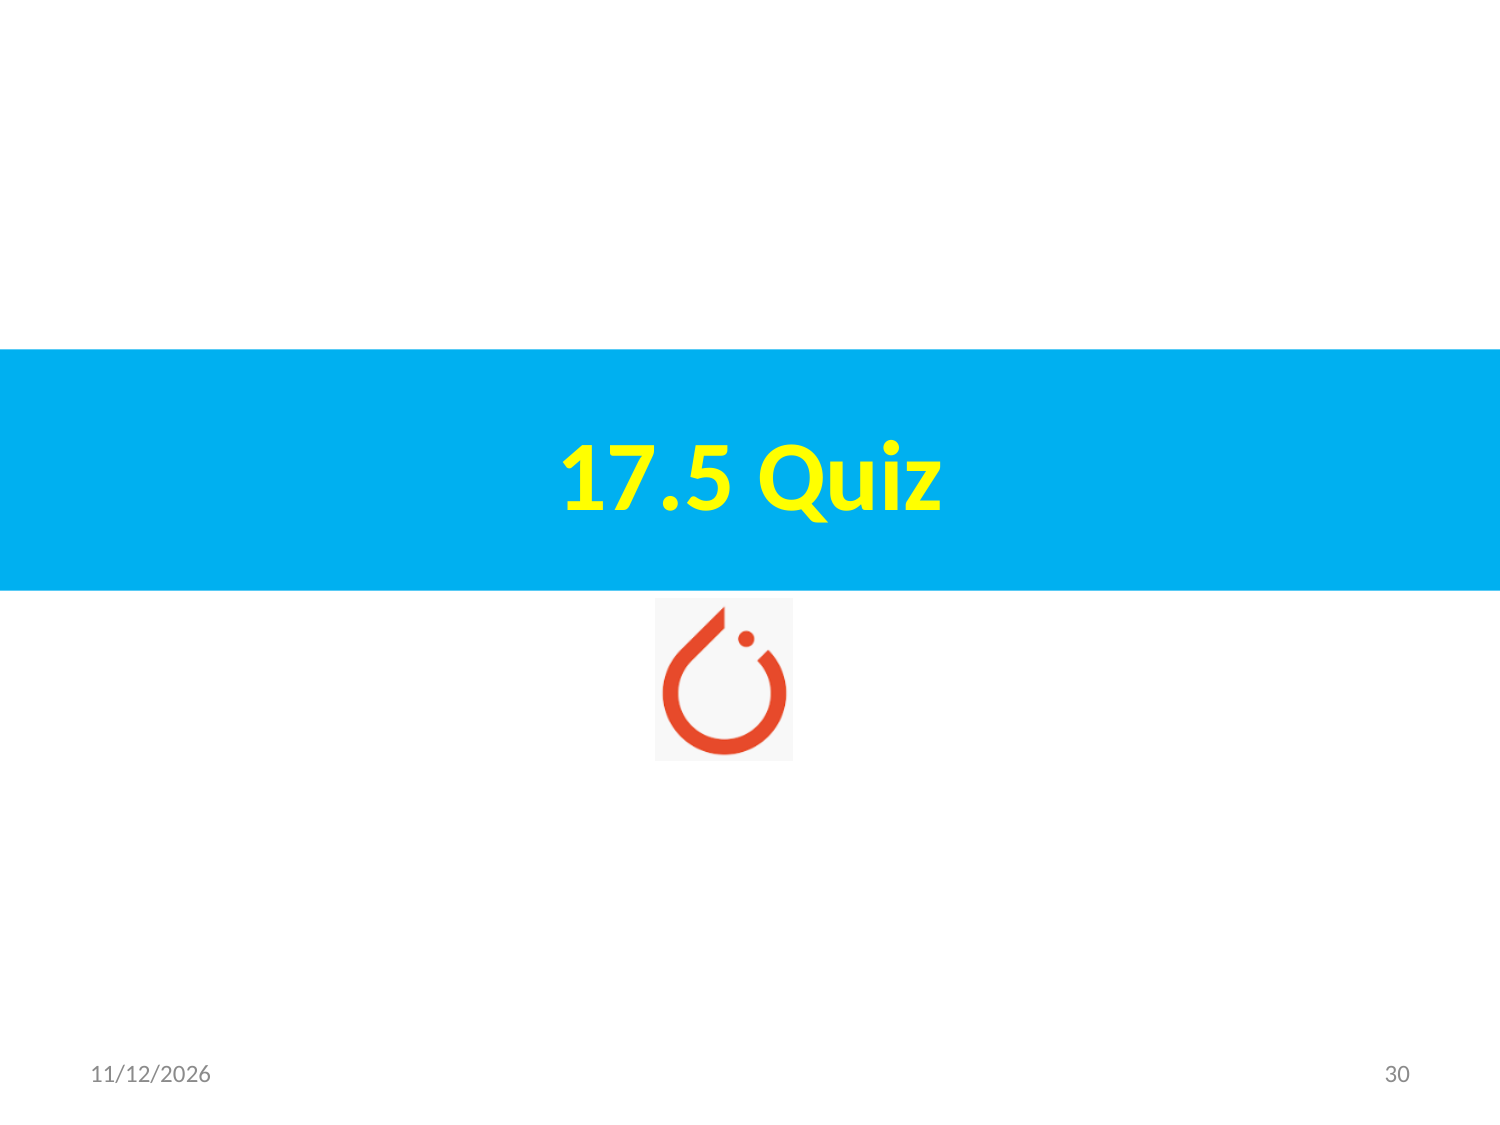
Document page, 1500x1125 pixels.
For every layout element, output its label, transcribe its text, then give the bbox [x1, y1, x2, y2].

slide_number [75, 1042, 425, 1103]
title 17.5 Quiz [0, 349, 1500, 591]
slide_number 30 [1074, 1042, 1425, 1103]
picture [655, 597, 793, 761]
